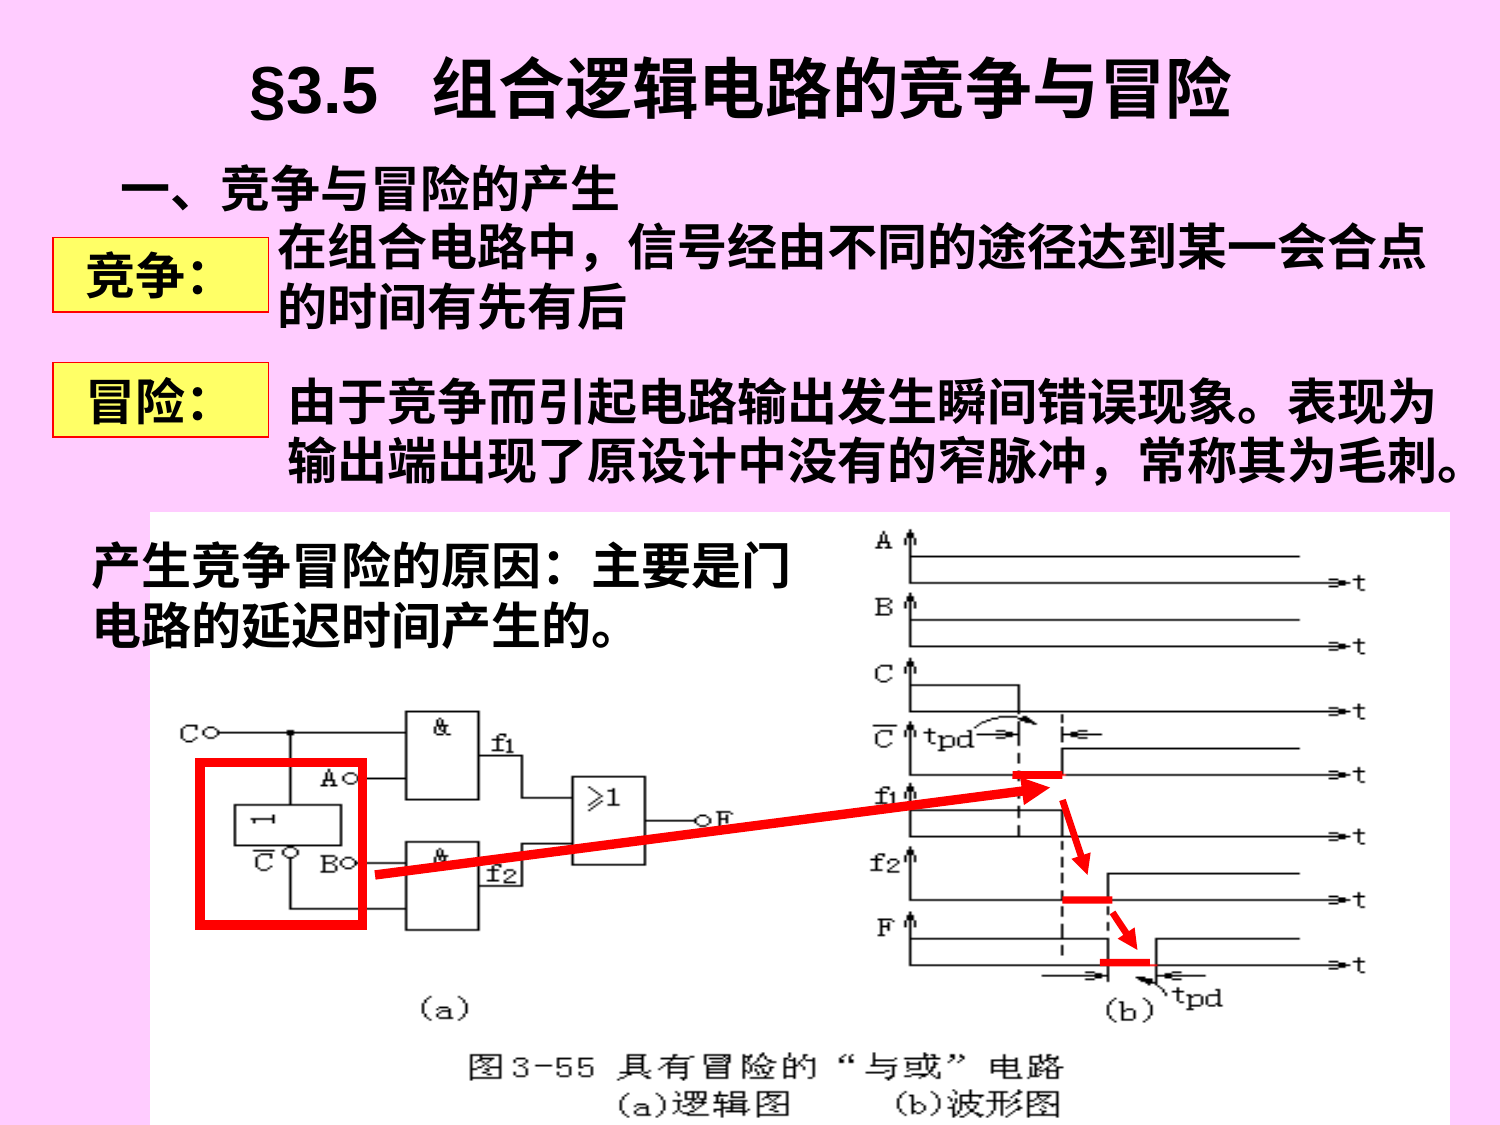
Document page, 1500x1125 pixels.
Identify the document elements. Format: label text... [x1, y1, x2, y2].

picture [149, 512, 1450, 1125]
text_box 在组合电路中，信号经由不同的途径达到某一会合点的时间有先有后 [262, 208, 1463, 343]
text_box 竞争： [53, 237, 262, 313]
text_box §3.5 组合逻辑电路的竞争与冒险 [177, 31, 1306, 144]
text_box 一、竞争与冒险的产生 [62, 150, 680, 225]
text_box 产生竞争冒险的原因：主要是门电路的延迟时间产生的。 [76, 527, 149, 662]
text_box 冒险： [53, 362, 269, 438]
text_box 由于竞争而引起电路输出发生瞬间错误现象。表现为输出端出现了原设计中没有的窄脉冲，常称其为毛刺。 [272, 362, 1488, 498]
